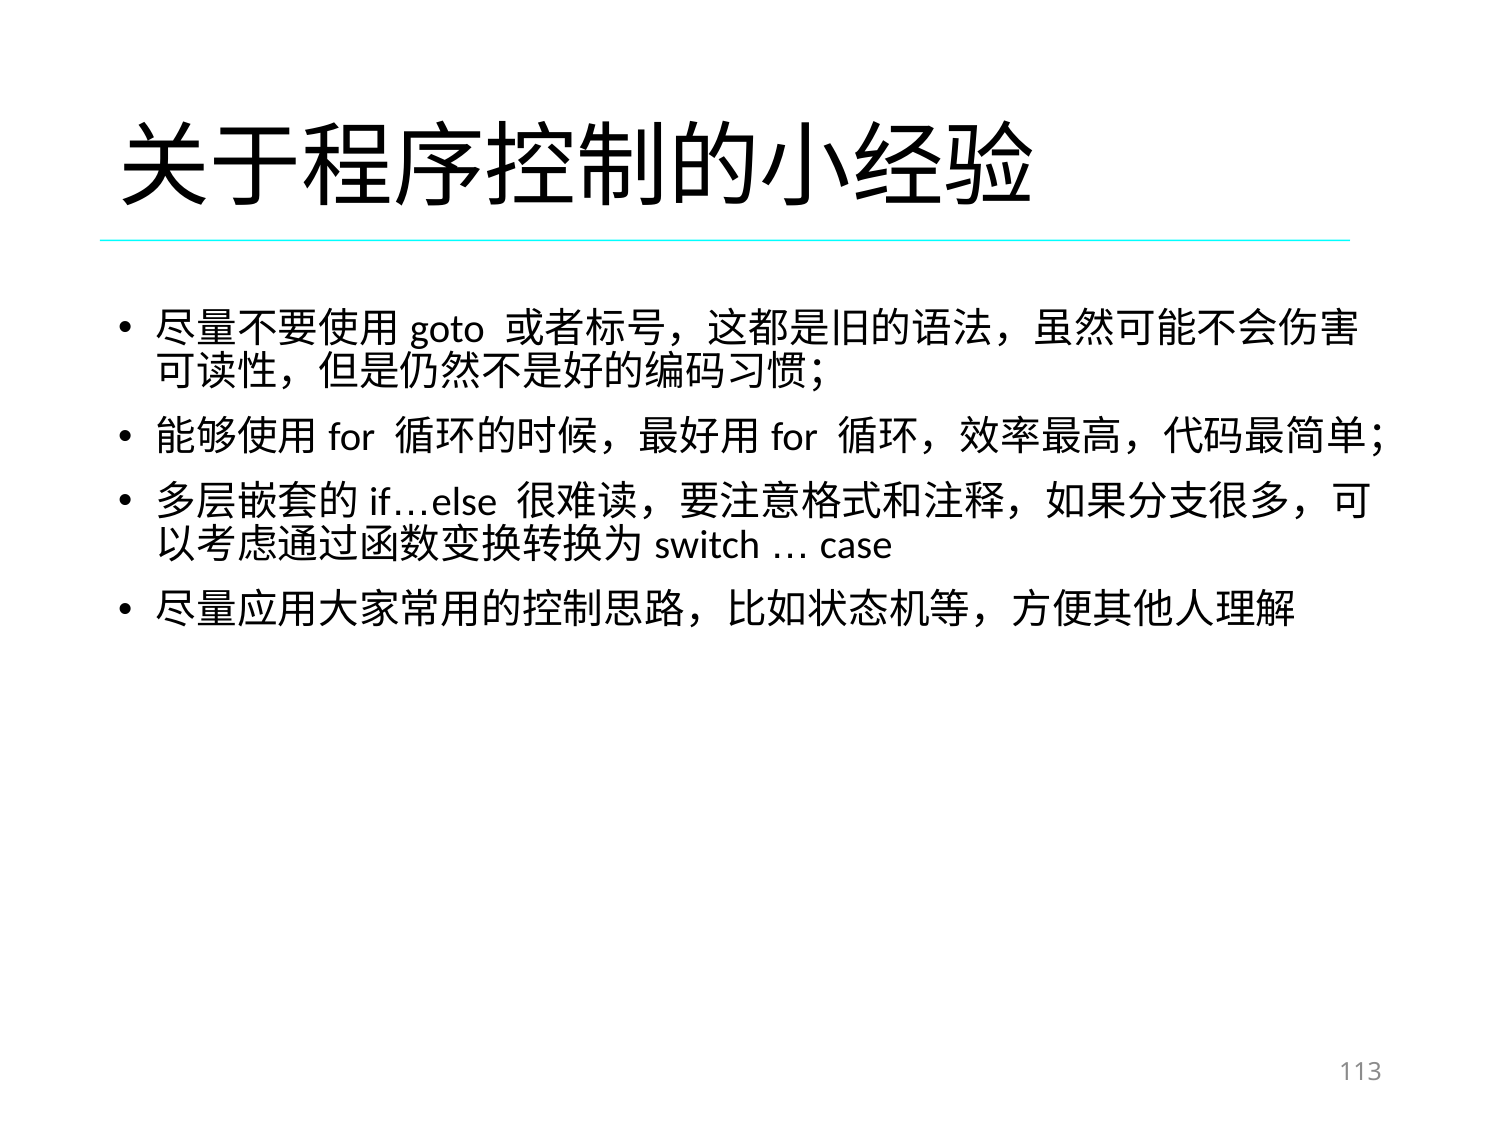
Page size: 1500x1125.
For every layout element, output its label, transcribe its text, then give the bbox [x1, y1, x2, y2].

title 关于程序控制的小经验 [103, 59, 1397, 278]
list 尽量不要使用goto 或者标号，这都是旧的语法，虽然可能不会伤害可读性，但是仍然不是好的编码习惯； 能够使用for 循环的时候，最好用for 循环，效率最高，代码最简单； 多层嵌套的if…else 很难读，要注意格式和注释，如果分支很多，可以考虑通过函数变换转换为switch … case 尽量应用大家常用的控制思路，比如状态机等，方便其他人理解 [103, 299, 1397, 1014]
slide_number 113 [1059, 1042, 1397, 1103]
